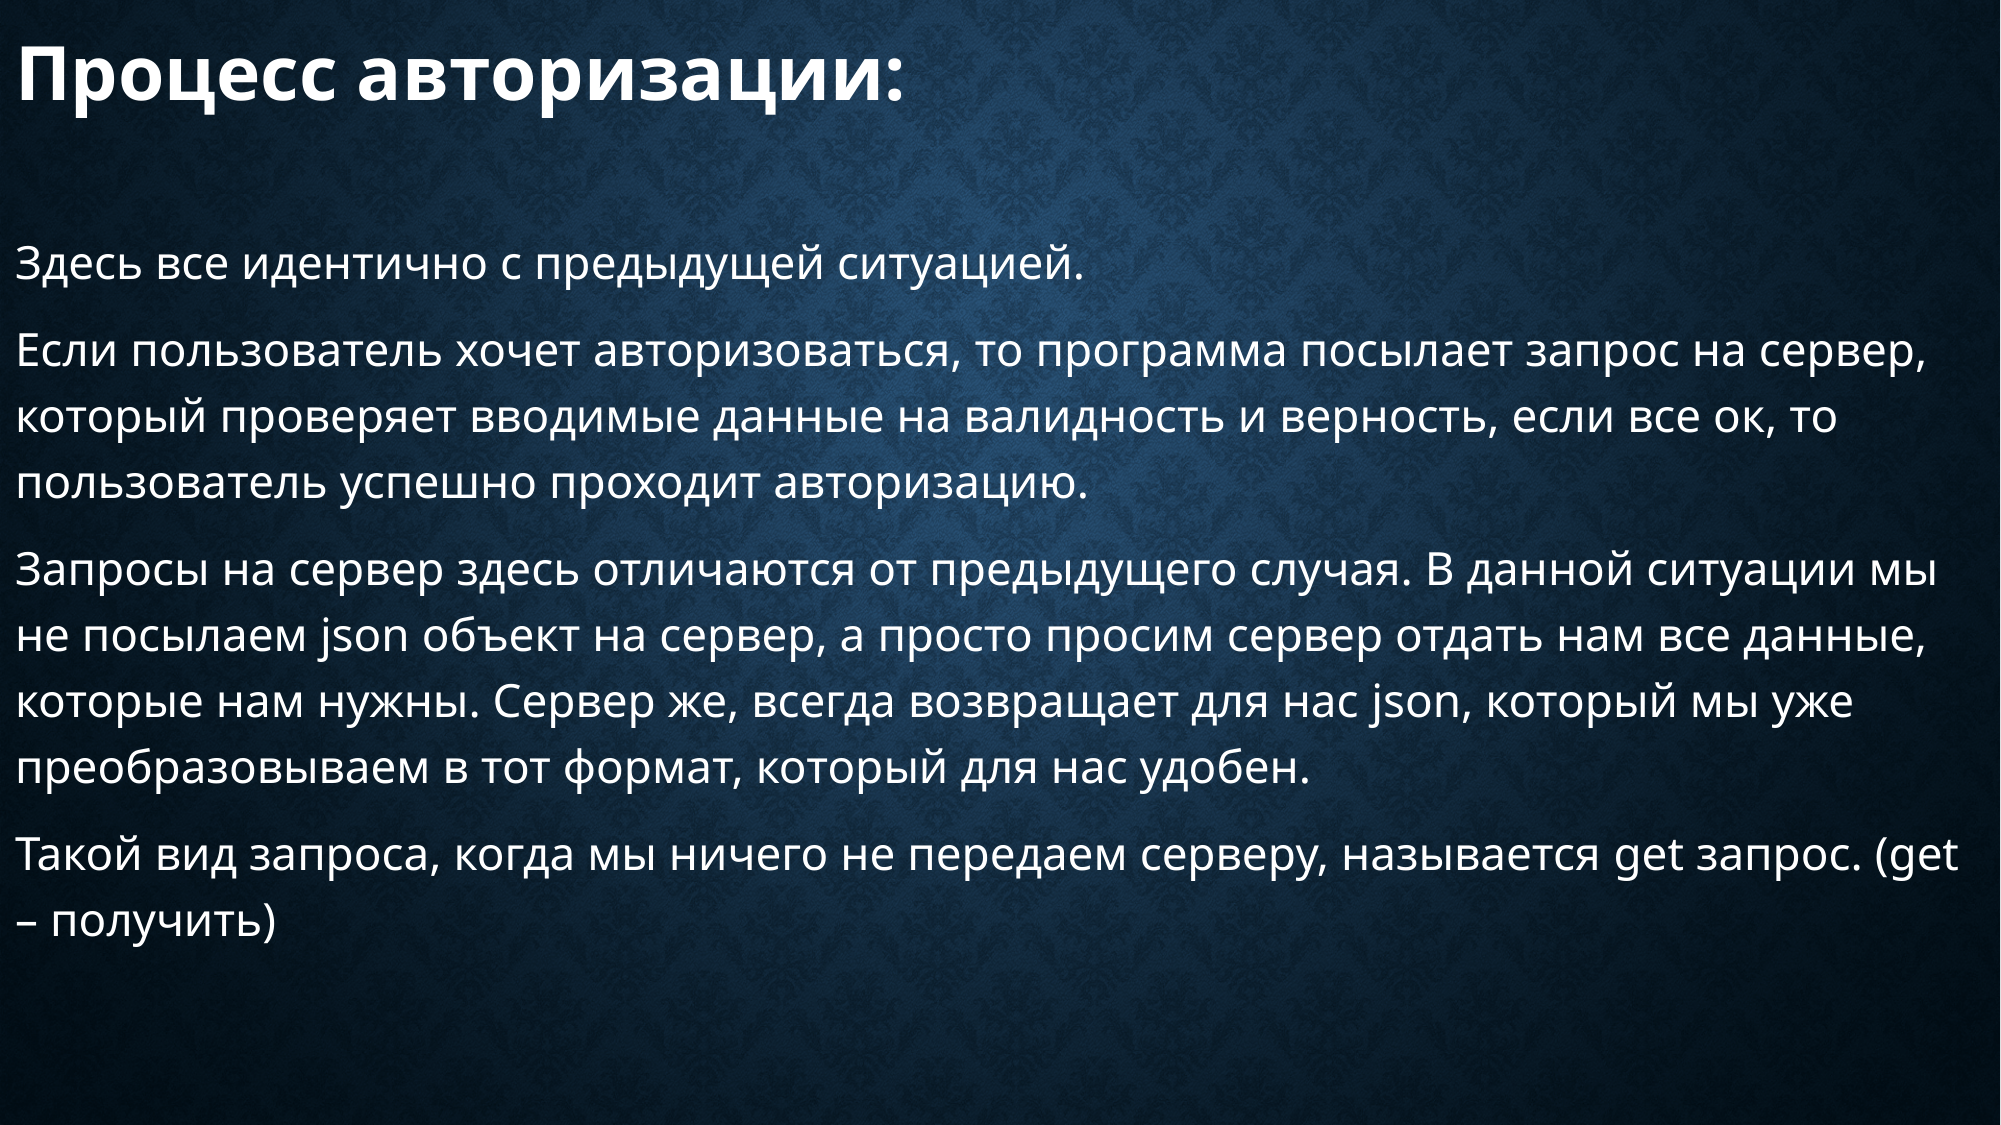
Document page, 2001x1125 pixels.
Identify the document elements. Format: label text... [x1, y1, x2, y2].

list Процесс авторизации: Здесь все идентично с предыдущей ситуацией. Если пользователь хочет авторизоваться, то программа посылает запрос на сервер, который проверяет вводимые данные на валидность и верность, если все ок, то пользователь успешно проходит авторизацию. Запросы на сервер здесь отличаются от предыдущего случая. В данной ситуации мы не посылаем json объект на сервер, а просто просим сервер отдать нам все данные, которые нам нужны. Сервер же, всегда возвращает для нас json, который мы уже преобразовываем в тот формат, который для нас удобен. Такой вид запроса, когда мы ничего не передаем серверу, называется get запрос. (get – получить) [0, 0, 2000, 1125]
